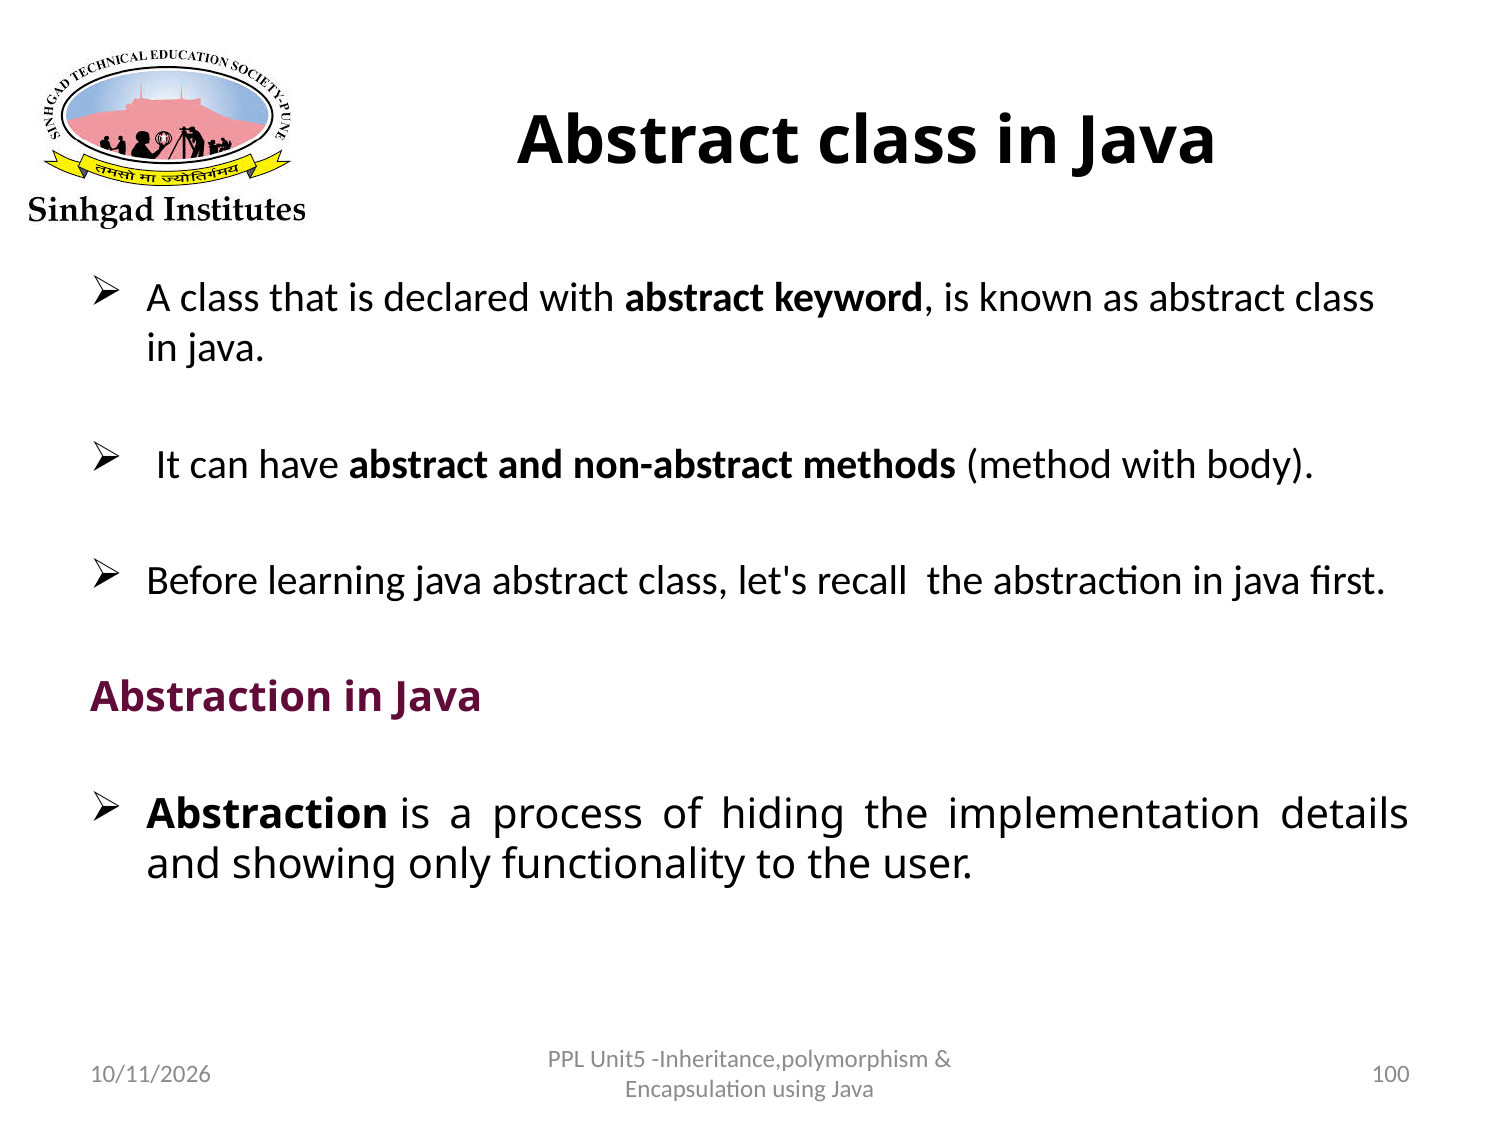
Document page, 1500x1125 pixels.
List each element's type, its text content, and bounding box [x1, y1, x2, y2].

list A class that is declared with abstract keyword, is known as abstract class in java. It can have abstract and non-abstract methods (method with body). Before learning java abstract class, let's recall the abstraction in java first. Abstraction in Java Abstraction is a process of hiding the implementation details and showing only functionality to the user. [74, 262, 1426, 1006]
slide_number 100 [1074, 1042, 1425, 1103]
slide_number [75, 1042, 425, 1103]
title Abstract class in Java [312, 42, 1424, 231]
picture [29, 50, 305, 229]
footer PPL Unit5 -Inheritance,polymorphism & Encapsulation using Java [512, 1042, 988, 1103]
